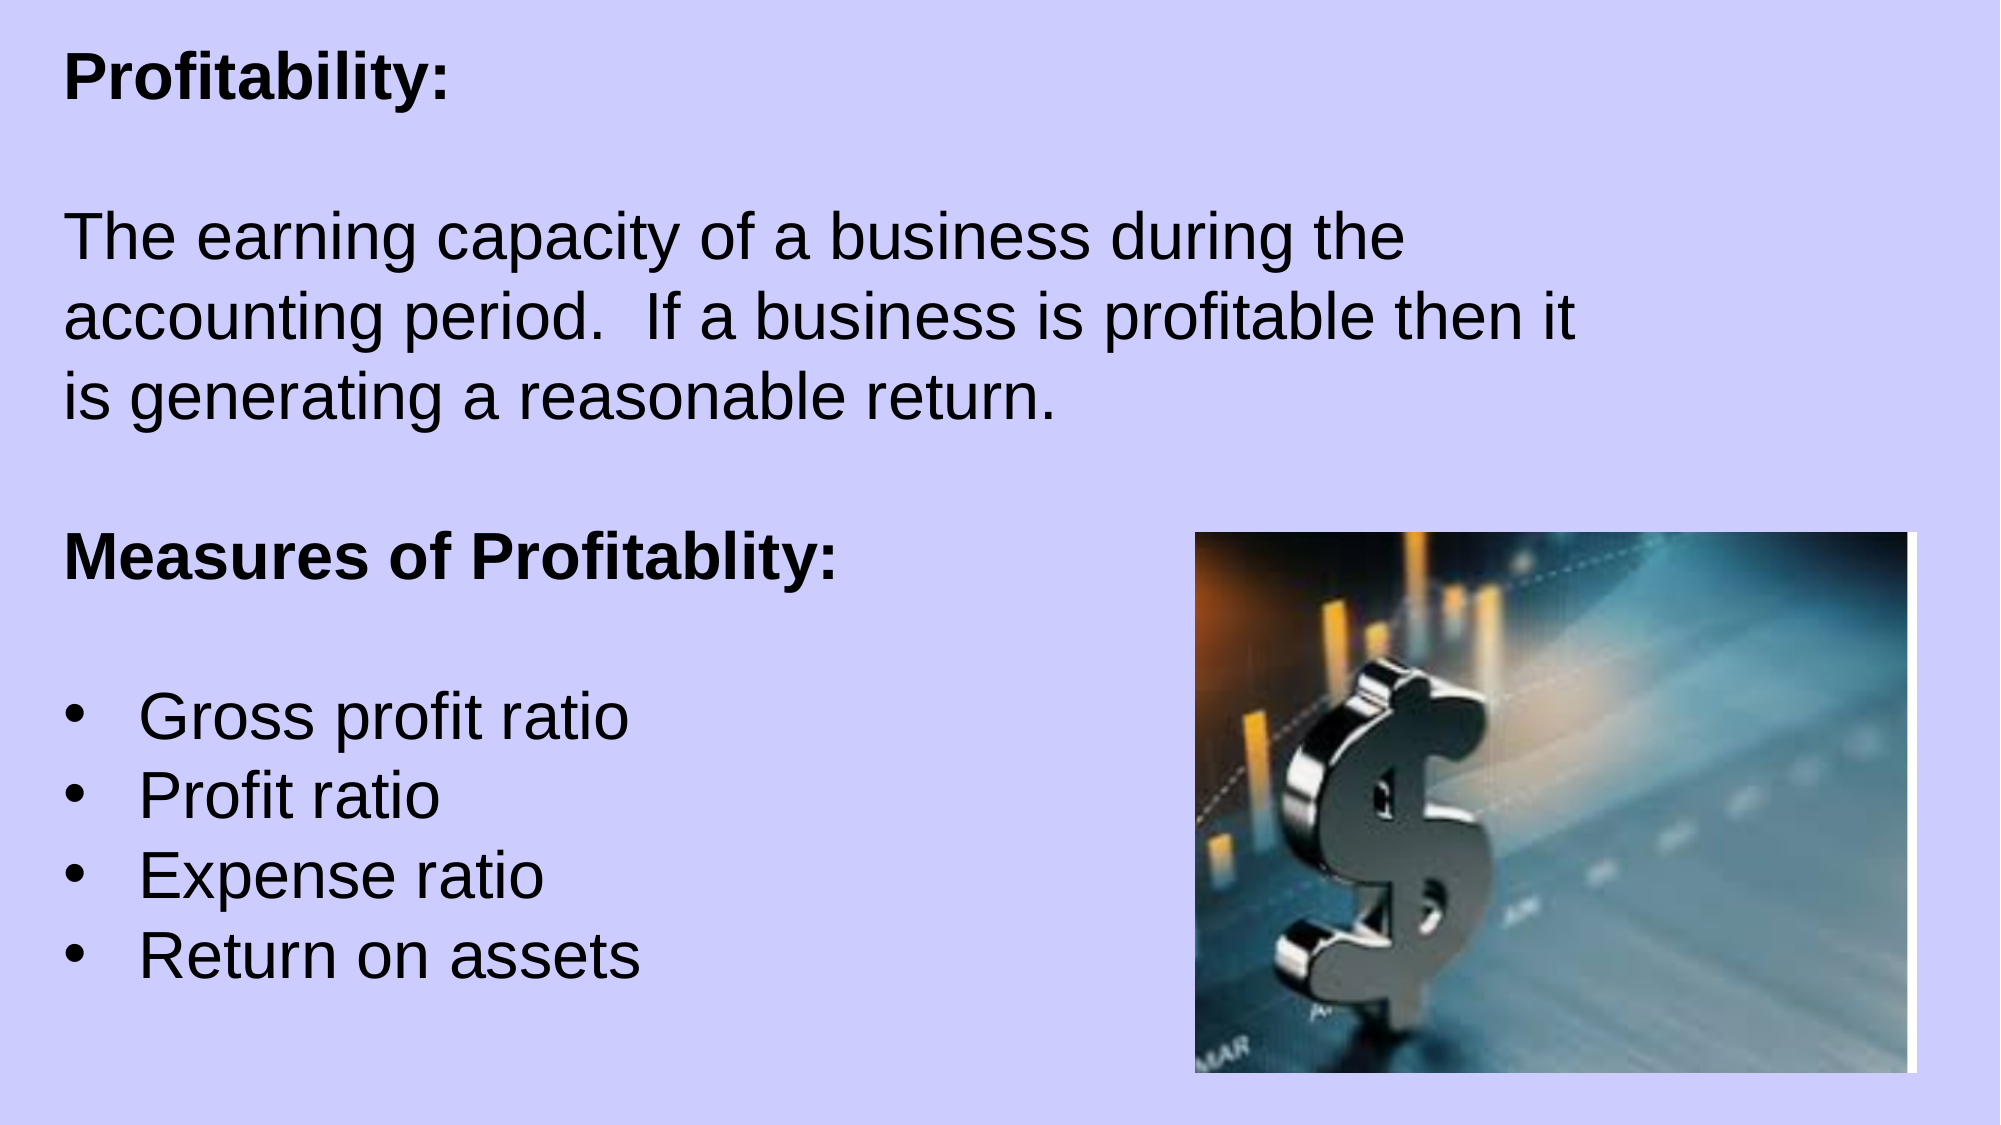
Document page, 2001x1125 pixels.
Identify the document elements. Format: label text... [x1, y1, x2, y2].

text_box Profitability: The earning capacity of a business during the accounting period. If a business is profitable then it is generating a reasonable return. Measures of Profitablity: Gross profit ratio Profit ratio Expense ratio Return on assets [48, 25, 1611, 1000]
picture [1195, 532, 1917, 1073]
